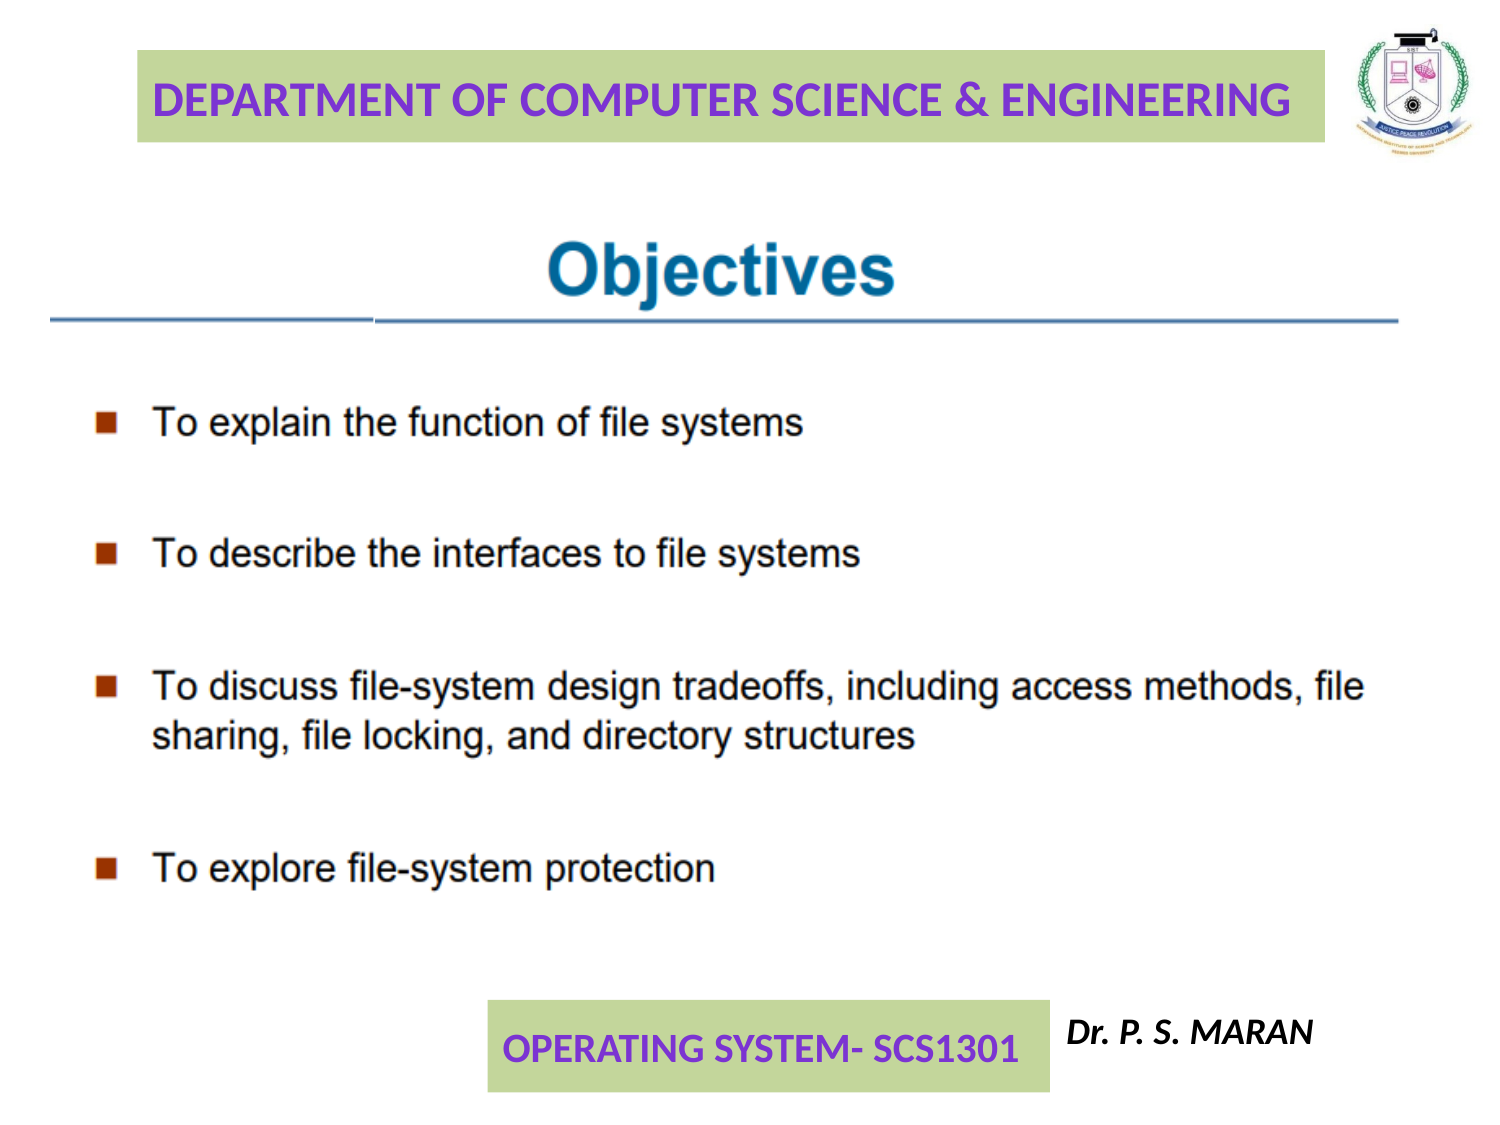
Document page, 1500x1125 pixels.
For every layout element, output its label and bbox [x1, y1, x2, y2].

picture [1351, 24, 1488, 163]
picture [49, 197, 1463, 976]
